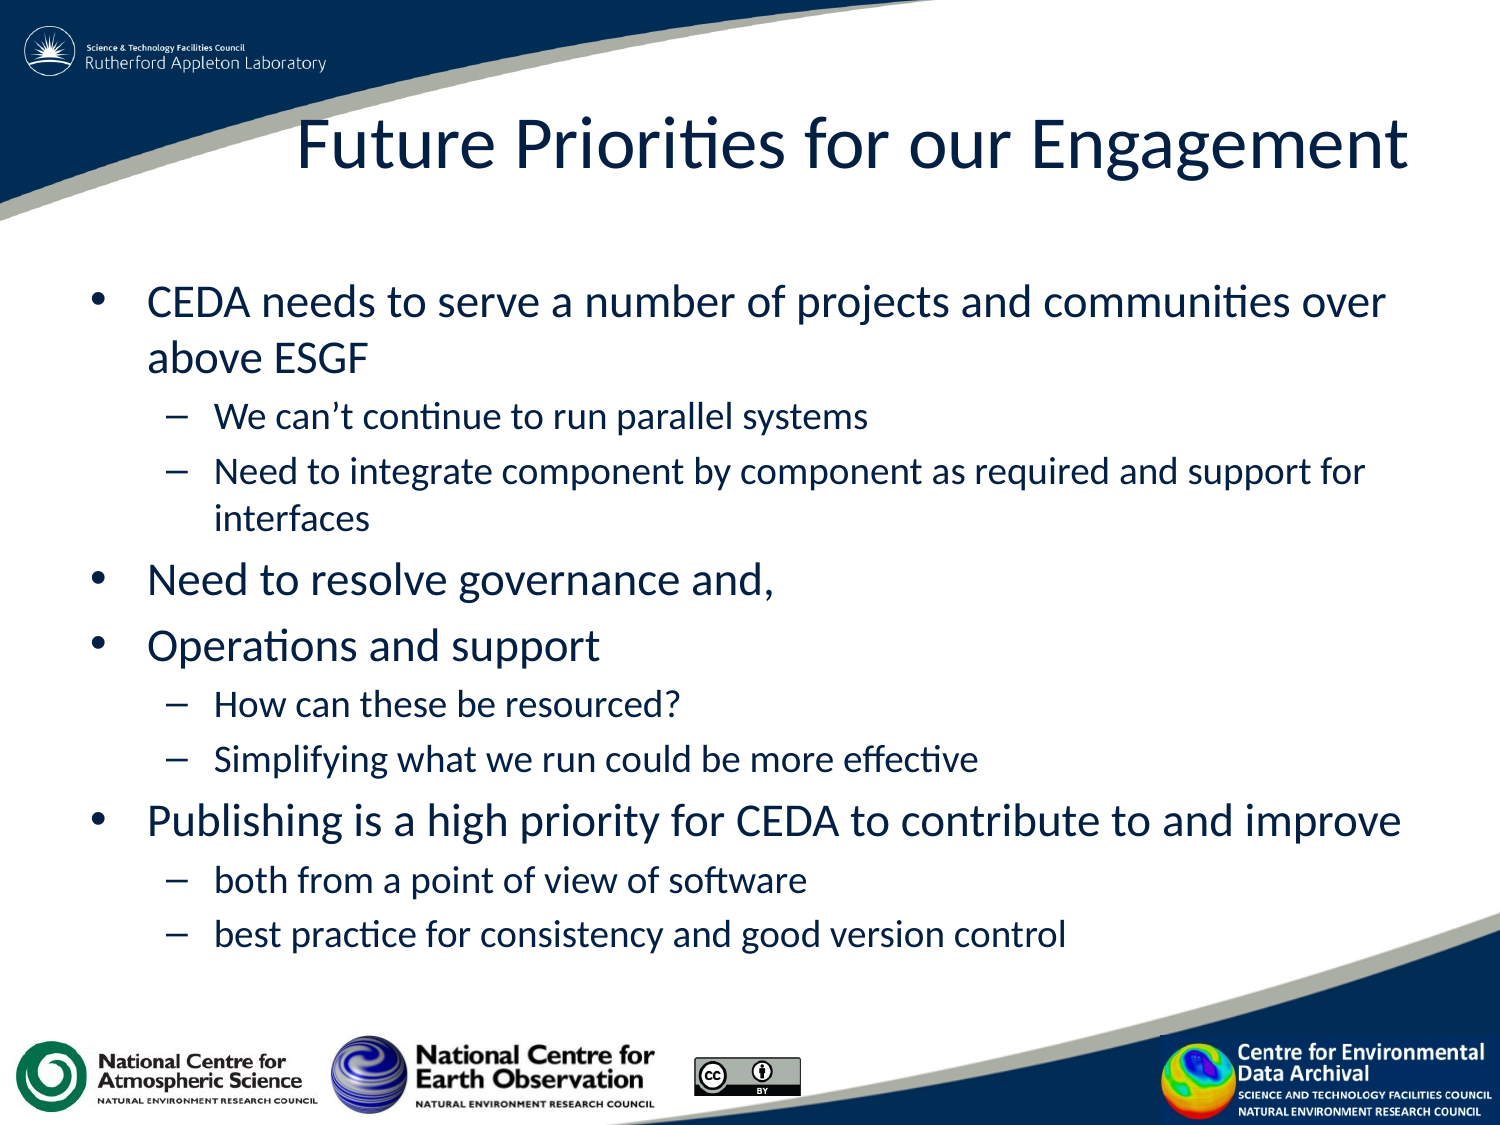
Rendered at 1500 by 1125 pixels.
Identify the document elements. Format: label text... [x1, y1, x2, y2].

picture [0, 0, 983, 233]
title Future Priorities for our Engagement [75, 45, 1425, 233]
list CEDA needs to serve a number of projects and communities over above ESGF We can’t continue to run parallel systems Need to integrate component by component as required and support for interfaces Need to resolve governance and, Operations and support How can these be resourced? Simplifying what we run could be more effective Publishing is a high priority for CEDA to contribute to and improve both from a point of view of software best practice for consistency and good version control [75, 262, 1425, 1005]
picture [5, 904, 1500, 1125]
